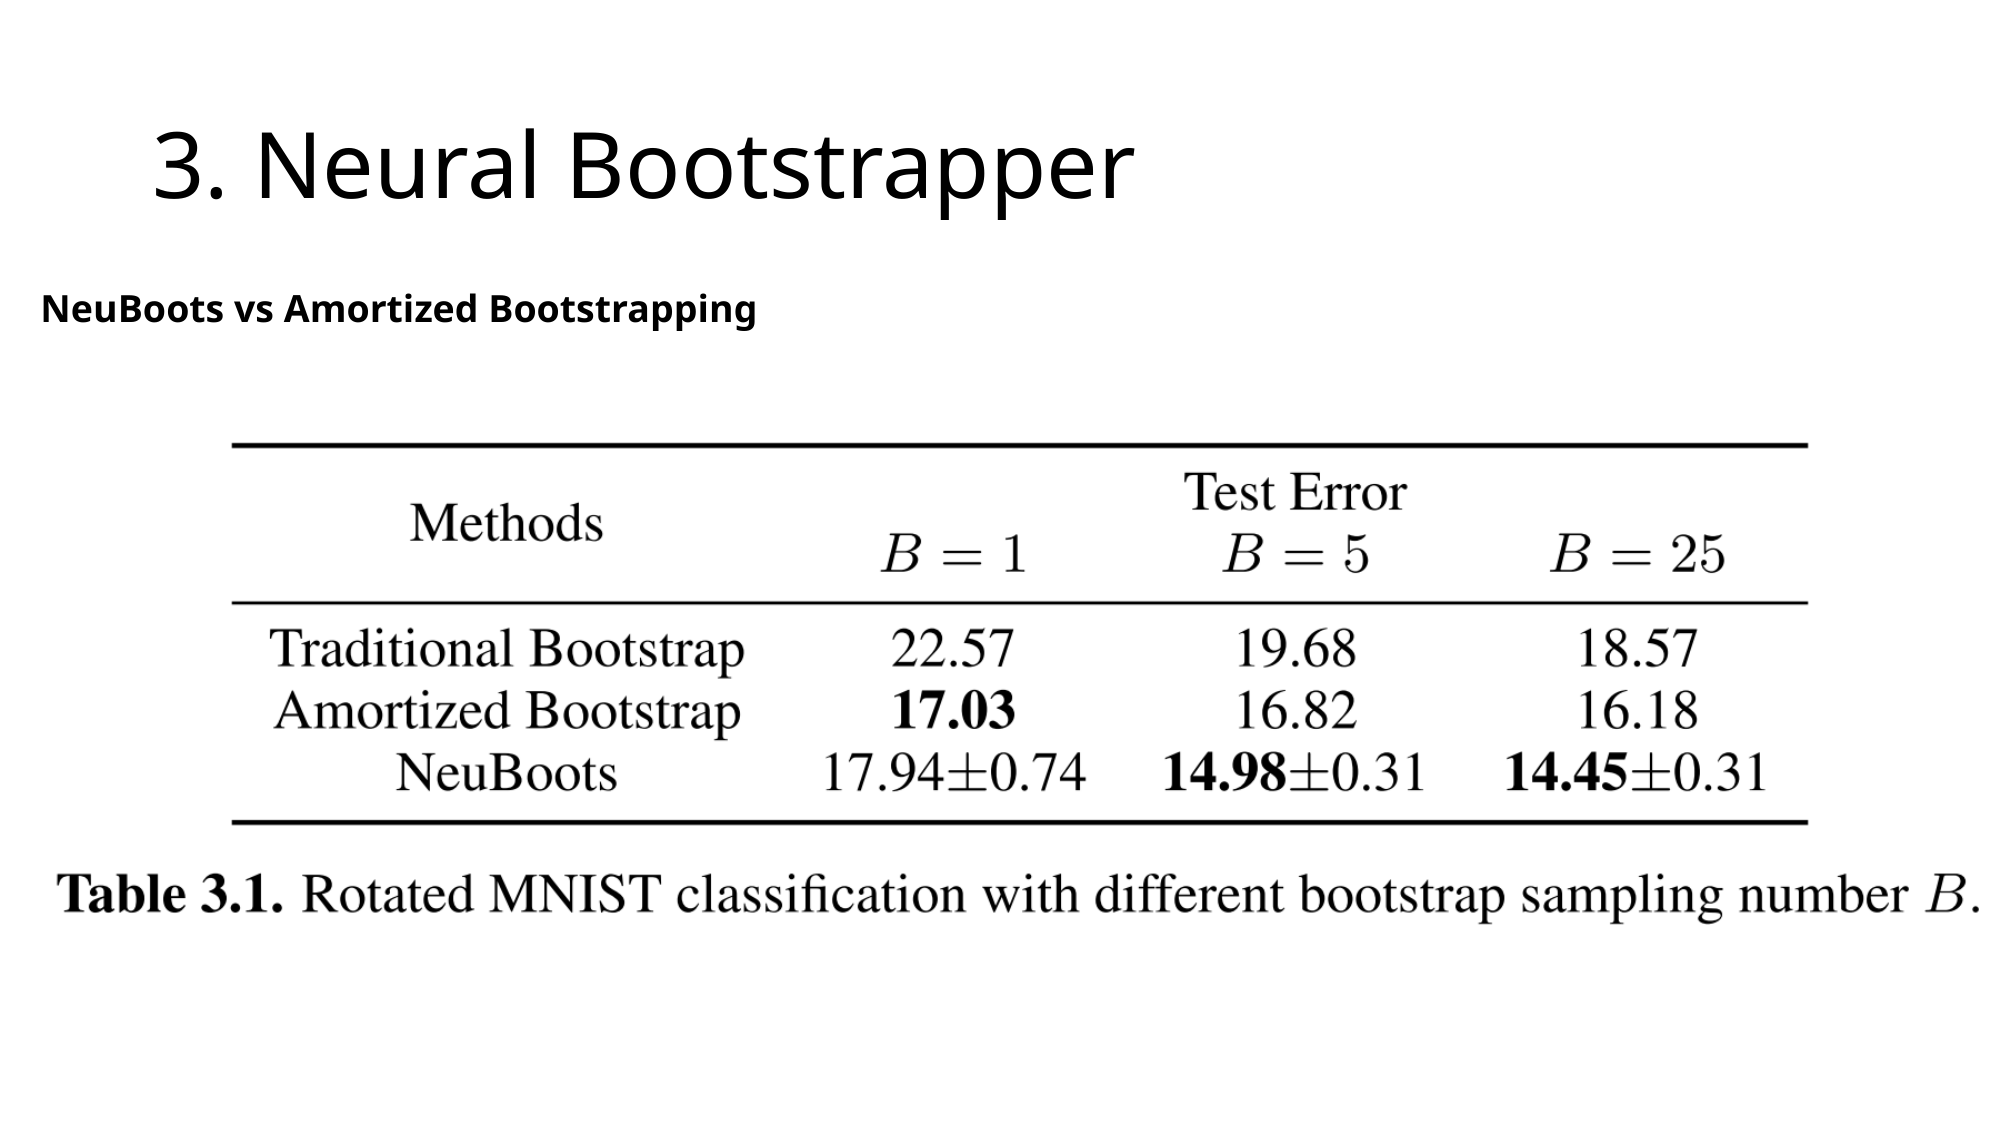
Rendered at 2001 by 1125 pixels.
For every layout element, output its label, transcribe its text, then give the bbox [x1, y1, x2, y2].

title 3. Neural Bootstrapper [137, 59, 1863, 278]
picture [0, 405, 2000, 946]
text_box NeuBoots vs Amortized Bootstrapping [25, 277, 774, 337]
